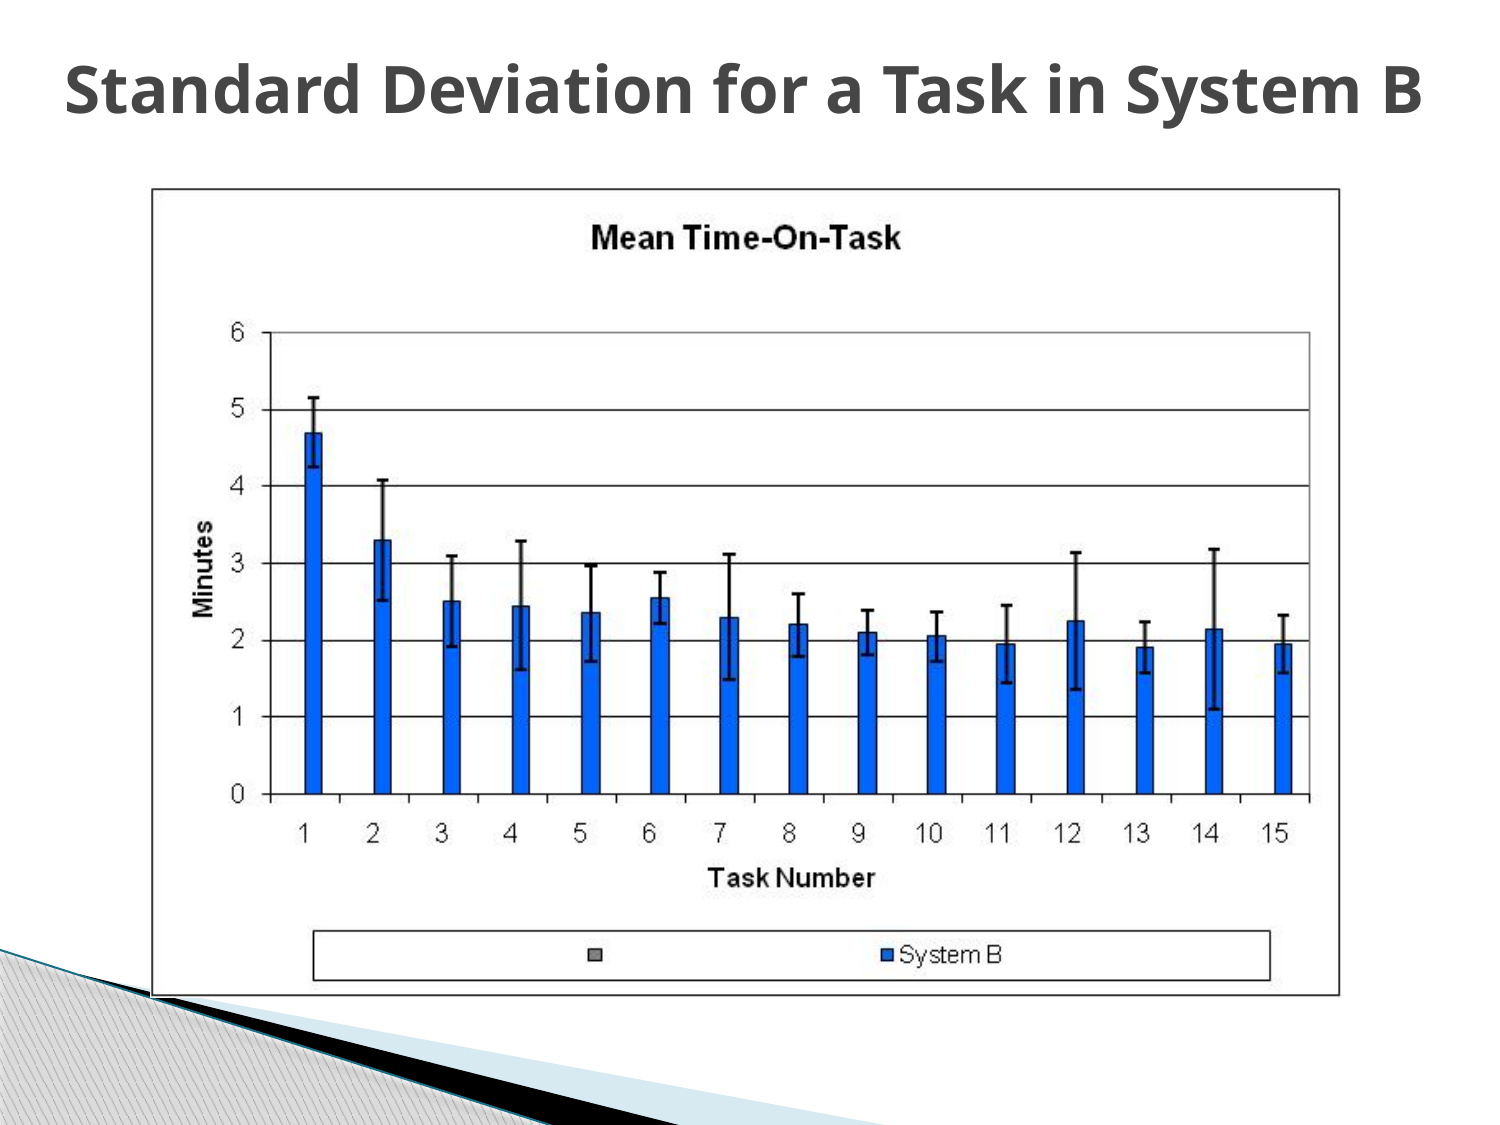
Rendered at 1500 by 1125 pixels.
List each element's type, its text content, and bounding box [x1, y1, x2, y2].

picture [149, 187, 1342, 998]
title Standard Deviation for a Task in System B [50, 18, 1450, 157]
